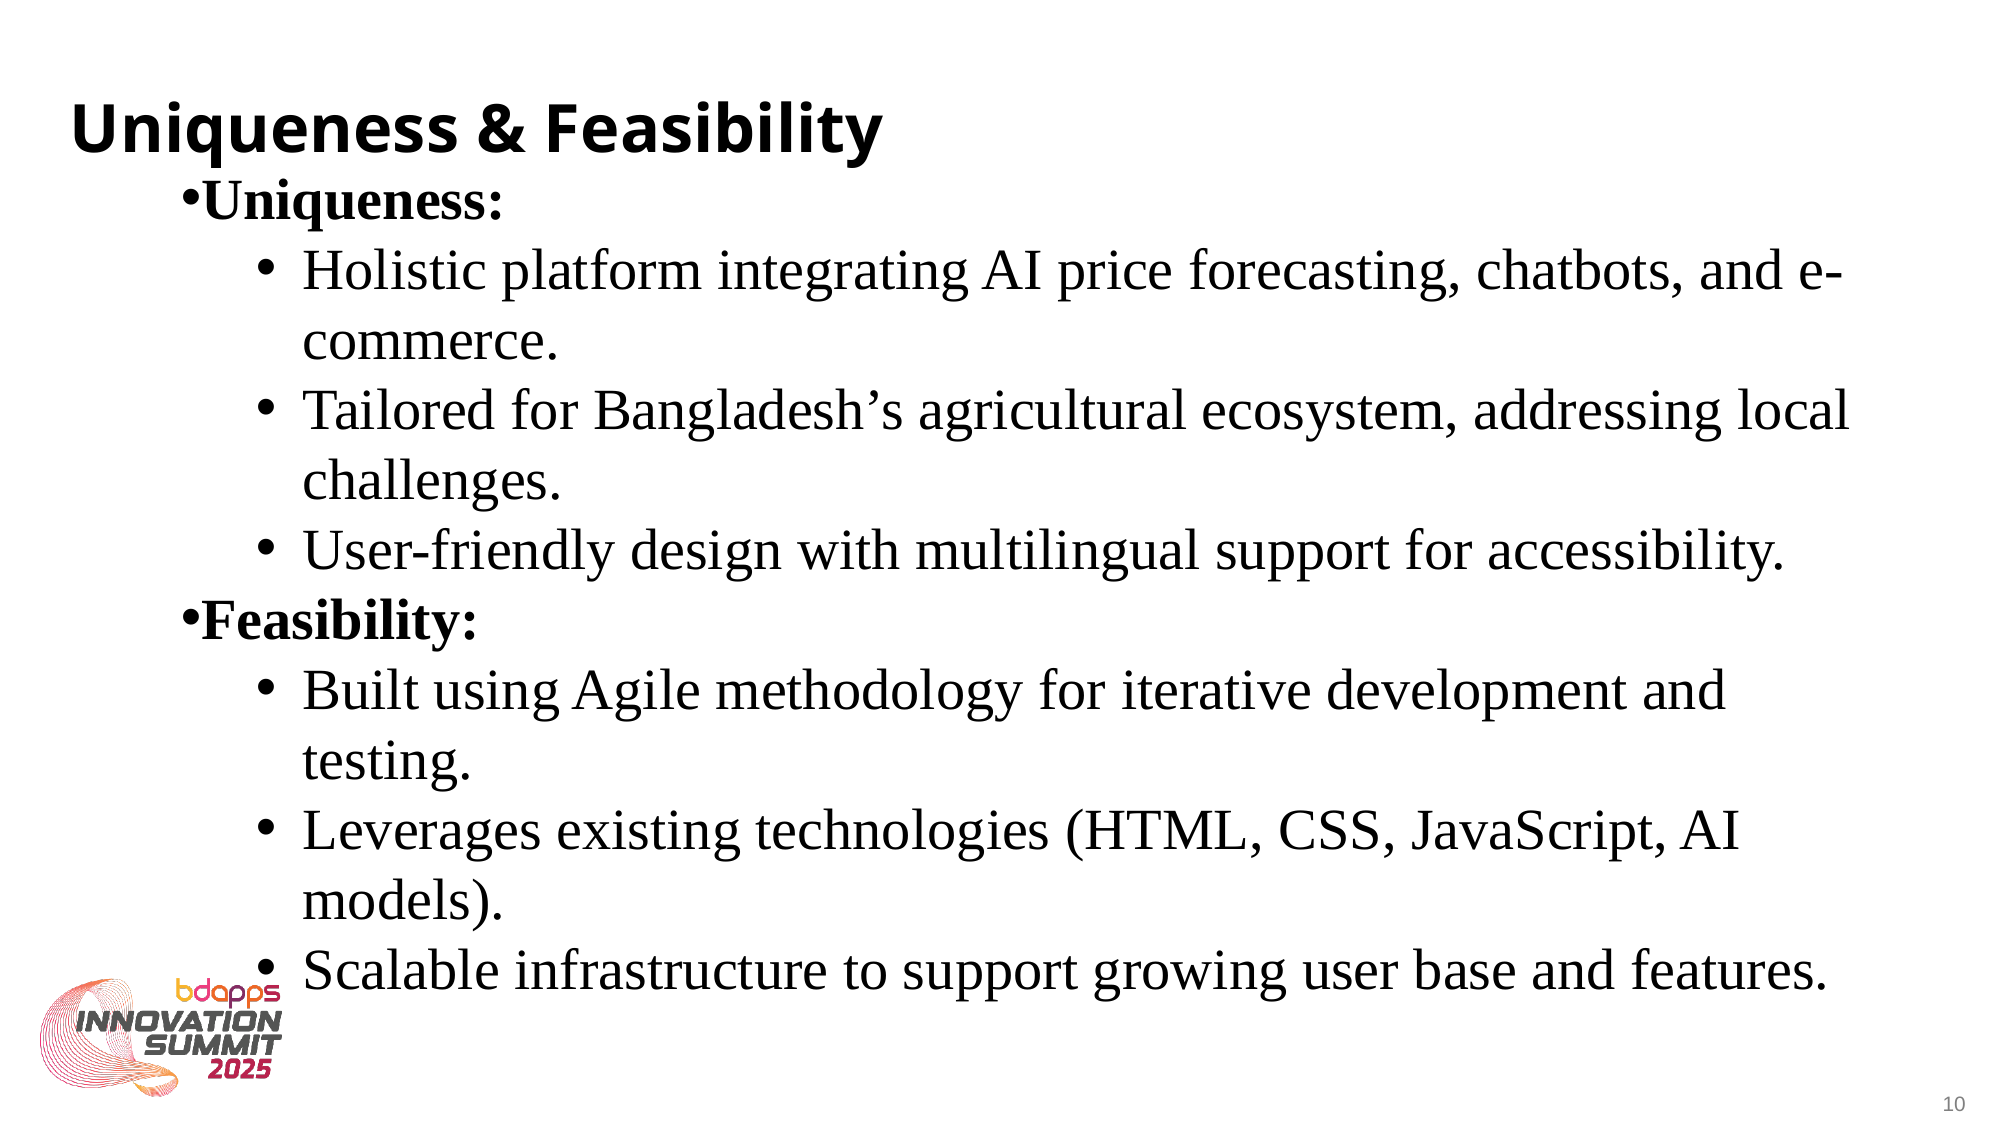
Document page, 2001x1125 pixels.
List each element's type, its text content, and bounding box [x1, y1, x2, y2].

picture [28, 971, 293, 1103]
text_box Uniqueness & Feasibility [55, 82, 1000, 179]
text_box Uniqueness: Holistic platform integrating AI price forecasting, chatbots, and e-commerce. Tailored for Bangladesh’s agricultural ecosystem, addressing local challenges. User-friendly design with multilingual support for accessibility. Feasibility: Built using Agile methodology for iterative development and testing. Leverages existing technologies (HTML, CSS, JavaScript, AI models). Scalable infrastructure to support growing user base and features. [166, 154, 1896, 1009]
